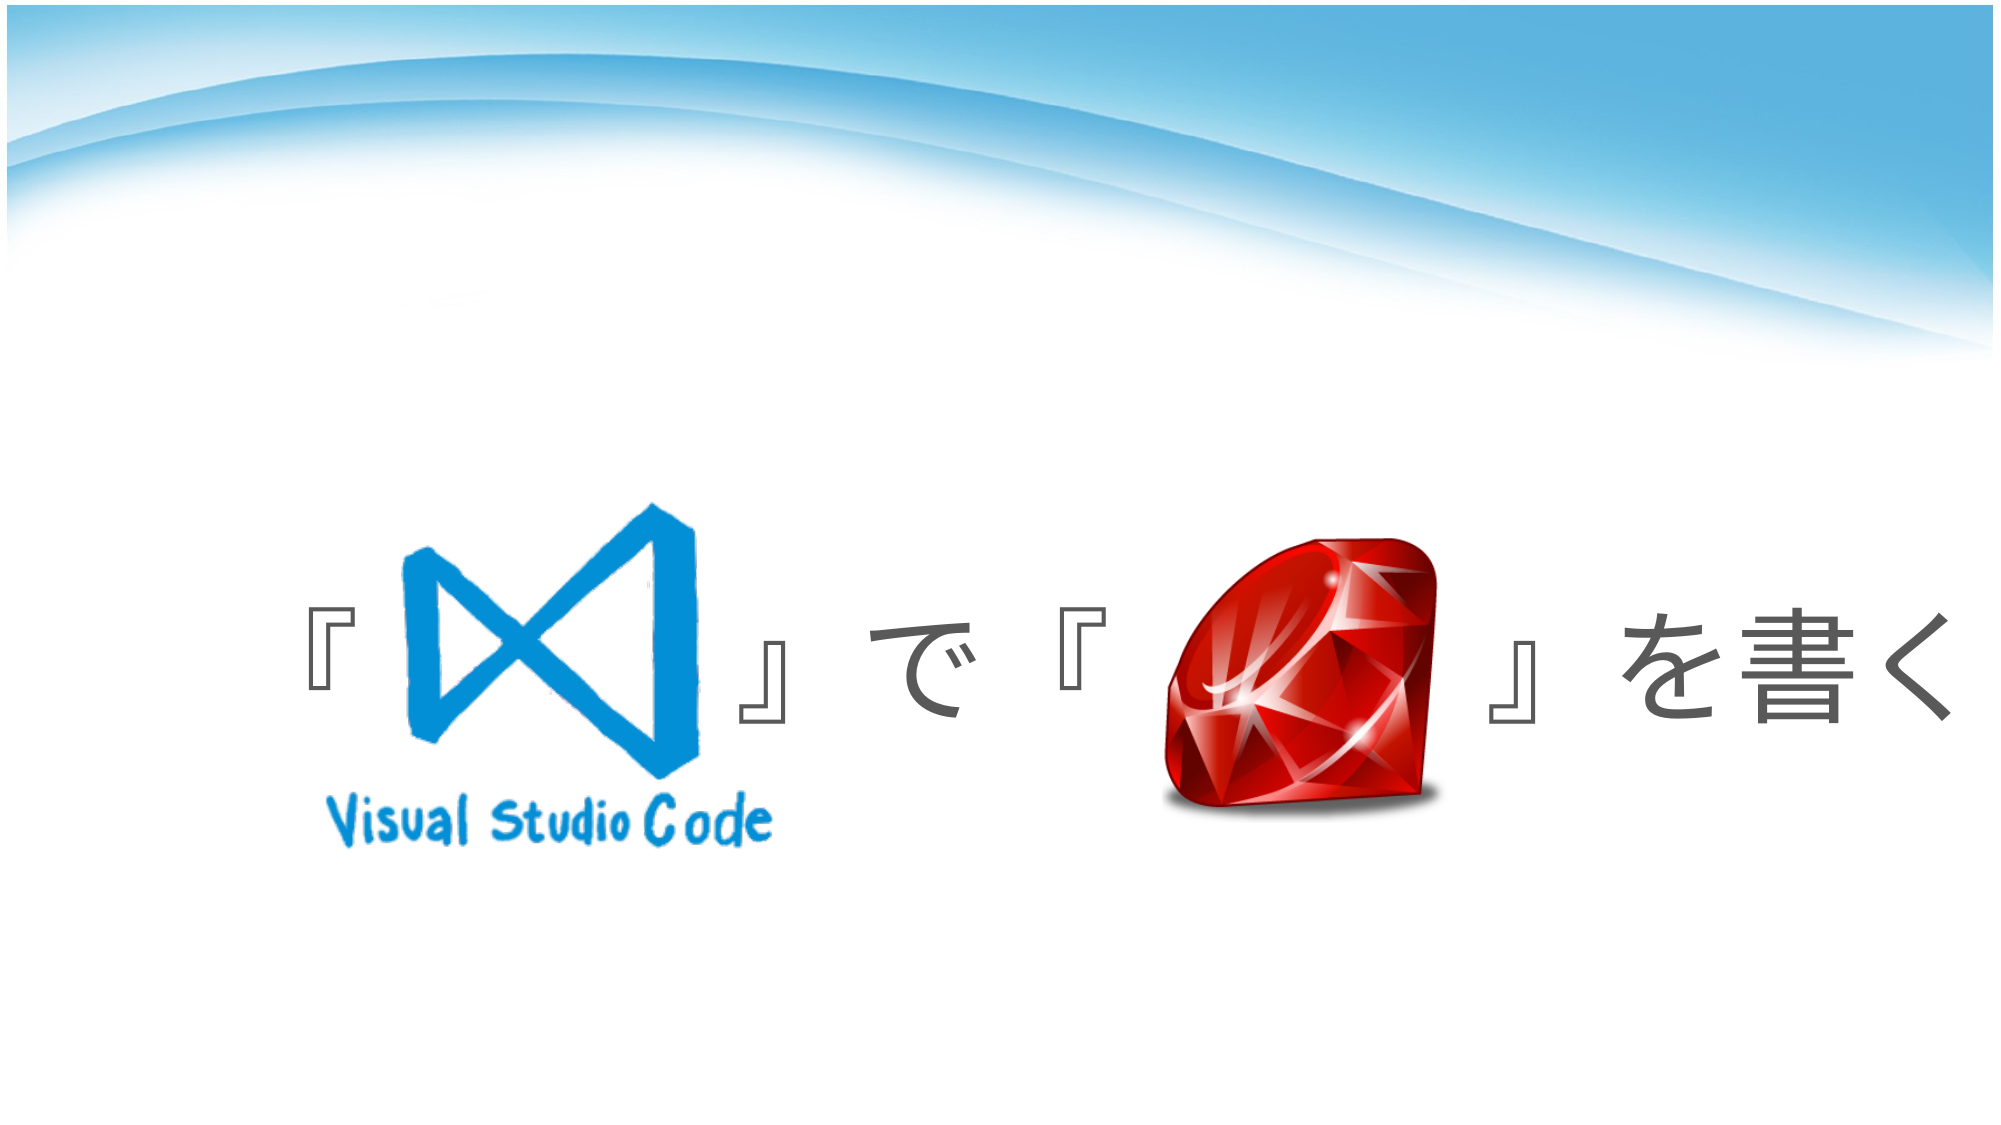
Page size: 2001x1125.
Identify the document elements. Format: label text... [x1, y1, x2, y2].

picture [0, 0, 2001, 1125]
title 『 』で『 』を書く [0, 280, 2000, 748]
